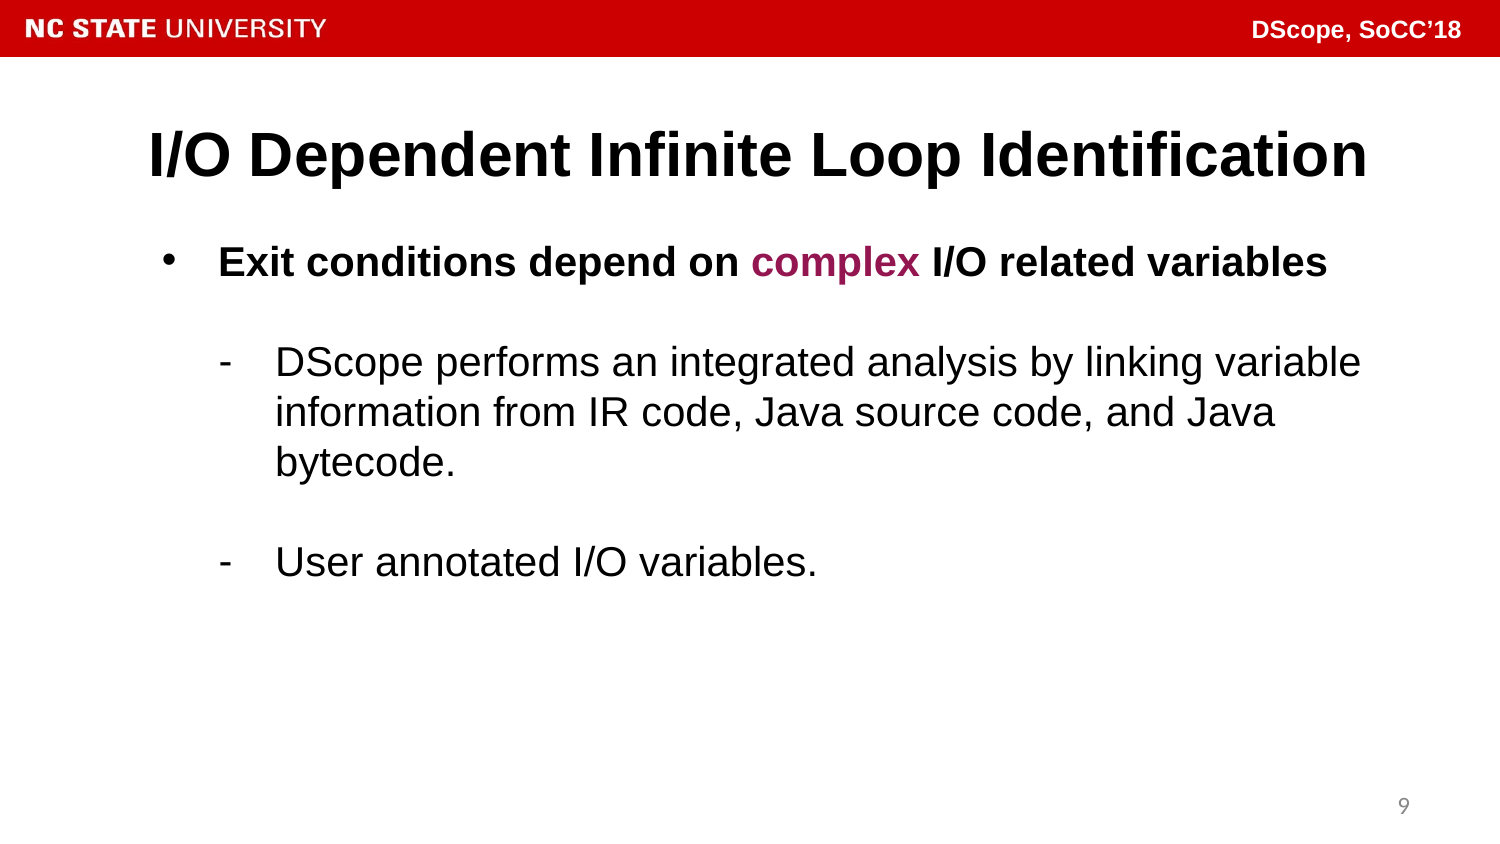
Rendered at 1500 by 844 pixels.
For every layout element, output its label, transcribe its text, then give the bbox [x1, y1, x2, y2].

text_box Exit conditions depend on complex I/O related variables DScope performs an integrated analysis by linking variable information from IR code, Java source code, and Java bytecode. User annotated I/O variables. [147, 227, 1397, 642]
slide_number 9 [1074, 782, 1425, 827]
picture [0, 0, 1500, 57]
title I/O Dependent Infinite Loop Identification [121, 88, 1397, 215]
